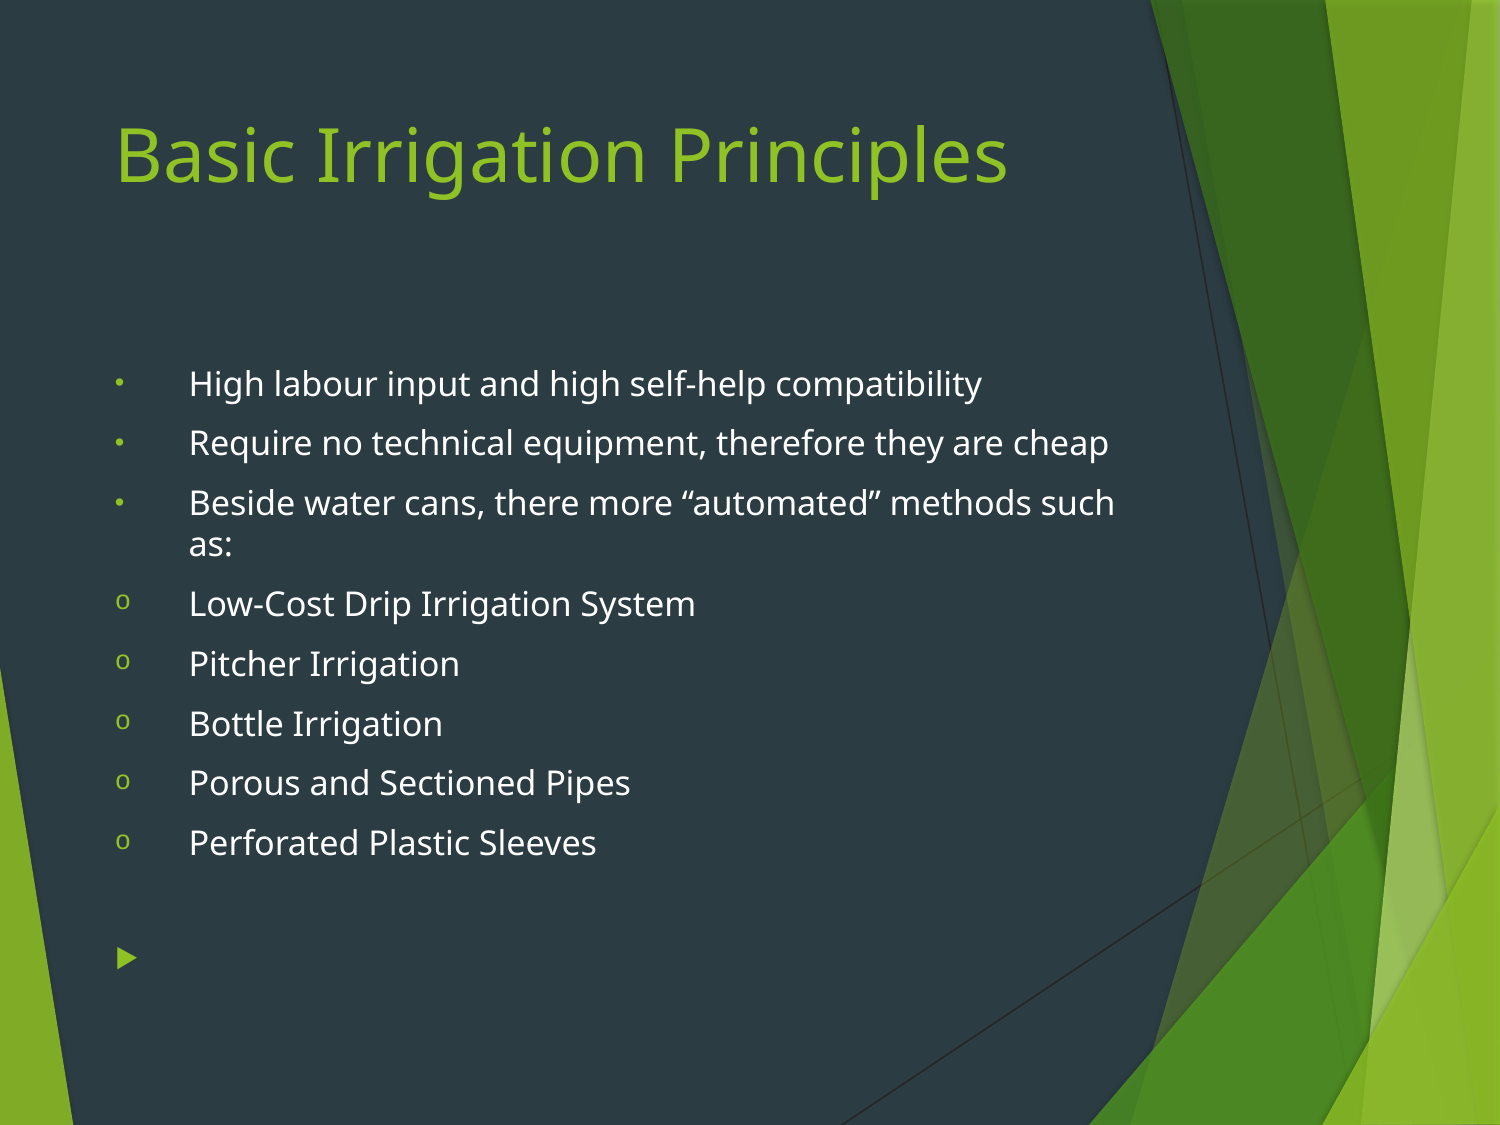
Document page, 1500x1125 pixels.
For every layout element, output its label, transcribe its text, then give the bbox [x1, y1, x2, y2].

list High labour input and high self-help compatibility Require no technical equipment, therefore they are cheap Beside water cans, there more “automated” methods such as: Low-Cost Drip Irrigation System Pitcher Irrigation Bottle Irrigation Porous and Sectioned Pipes Perforated Plastic Sleeves [99, 354, 1142, 992]
title Basic Irrigation Principles [99, 99, 1142, 317]
